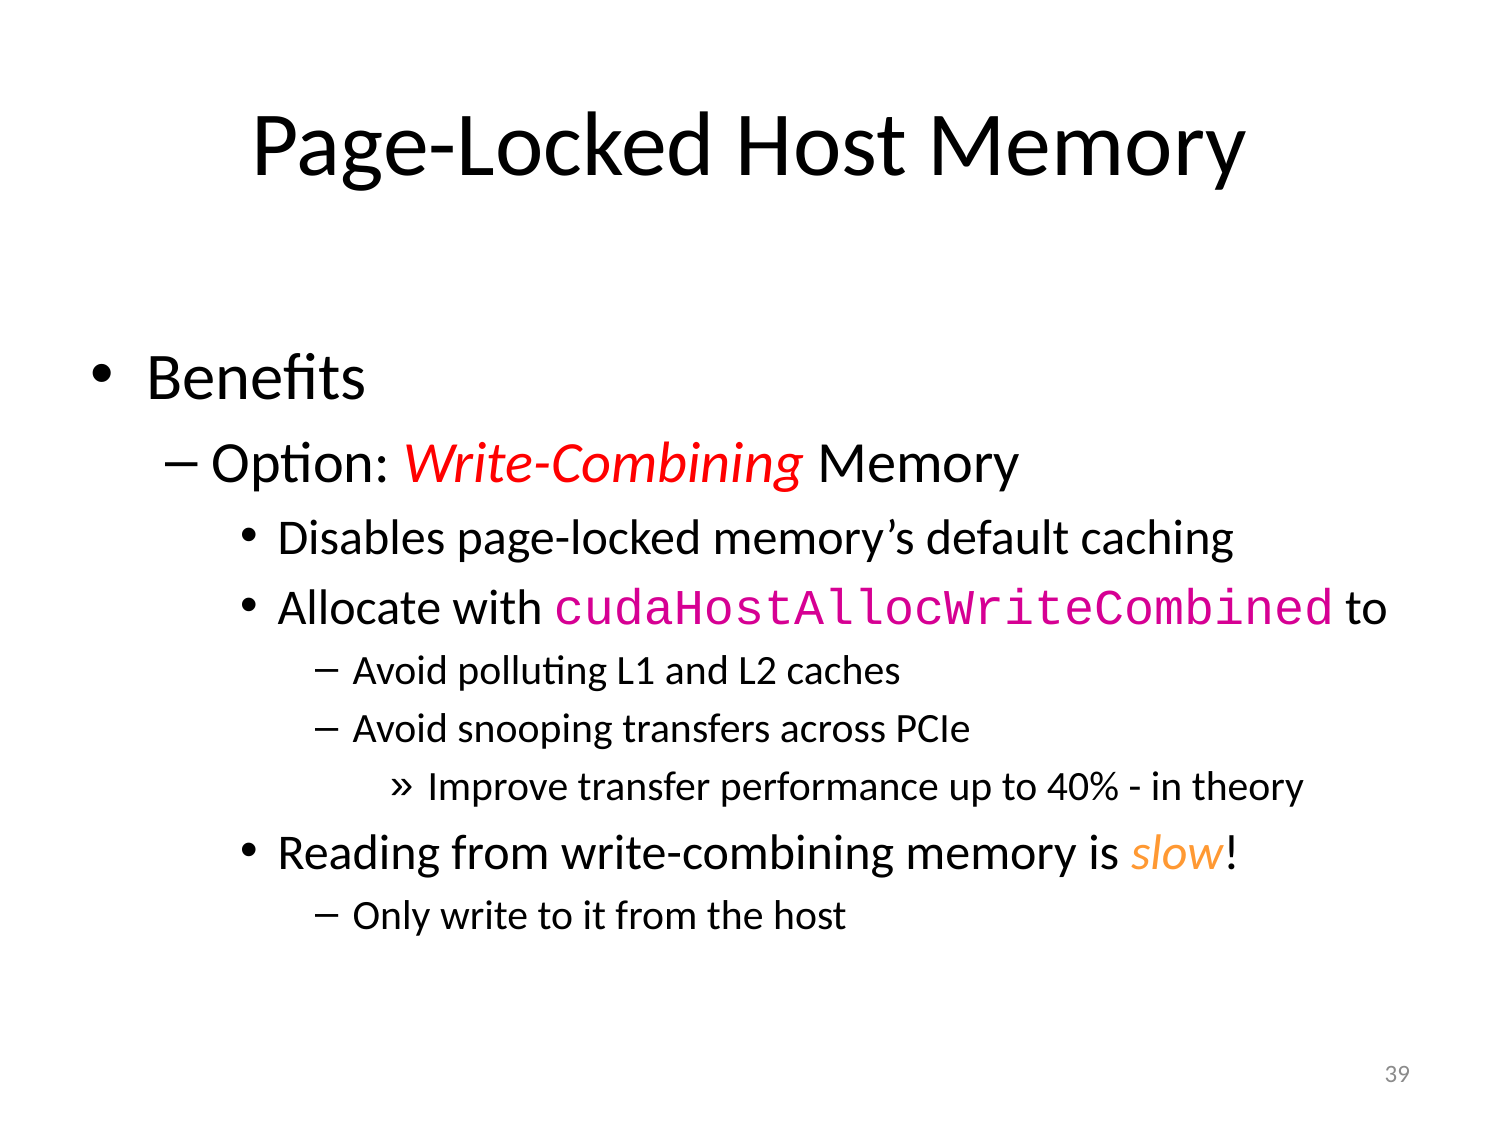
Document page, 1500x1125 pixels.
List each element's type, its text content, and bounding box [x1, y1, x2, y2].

slide_number 39 [1074, 1042, 1425, 1103]
title Page-Locked Host Memory [75, 45, 1425, 233]
list Benefits Option: Write-Combining Memory Disables page-locked memory’s default caching Allocate with cudaHostAllocWriteCombined to Avoid polluting L1 and L2 caches Avoid snooping transfers across PCIe Improve transfer performance up to 40% - in theory Reading from write-combining memory is slow! Only write to it from the host [75, 324, 1425, 1075]
